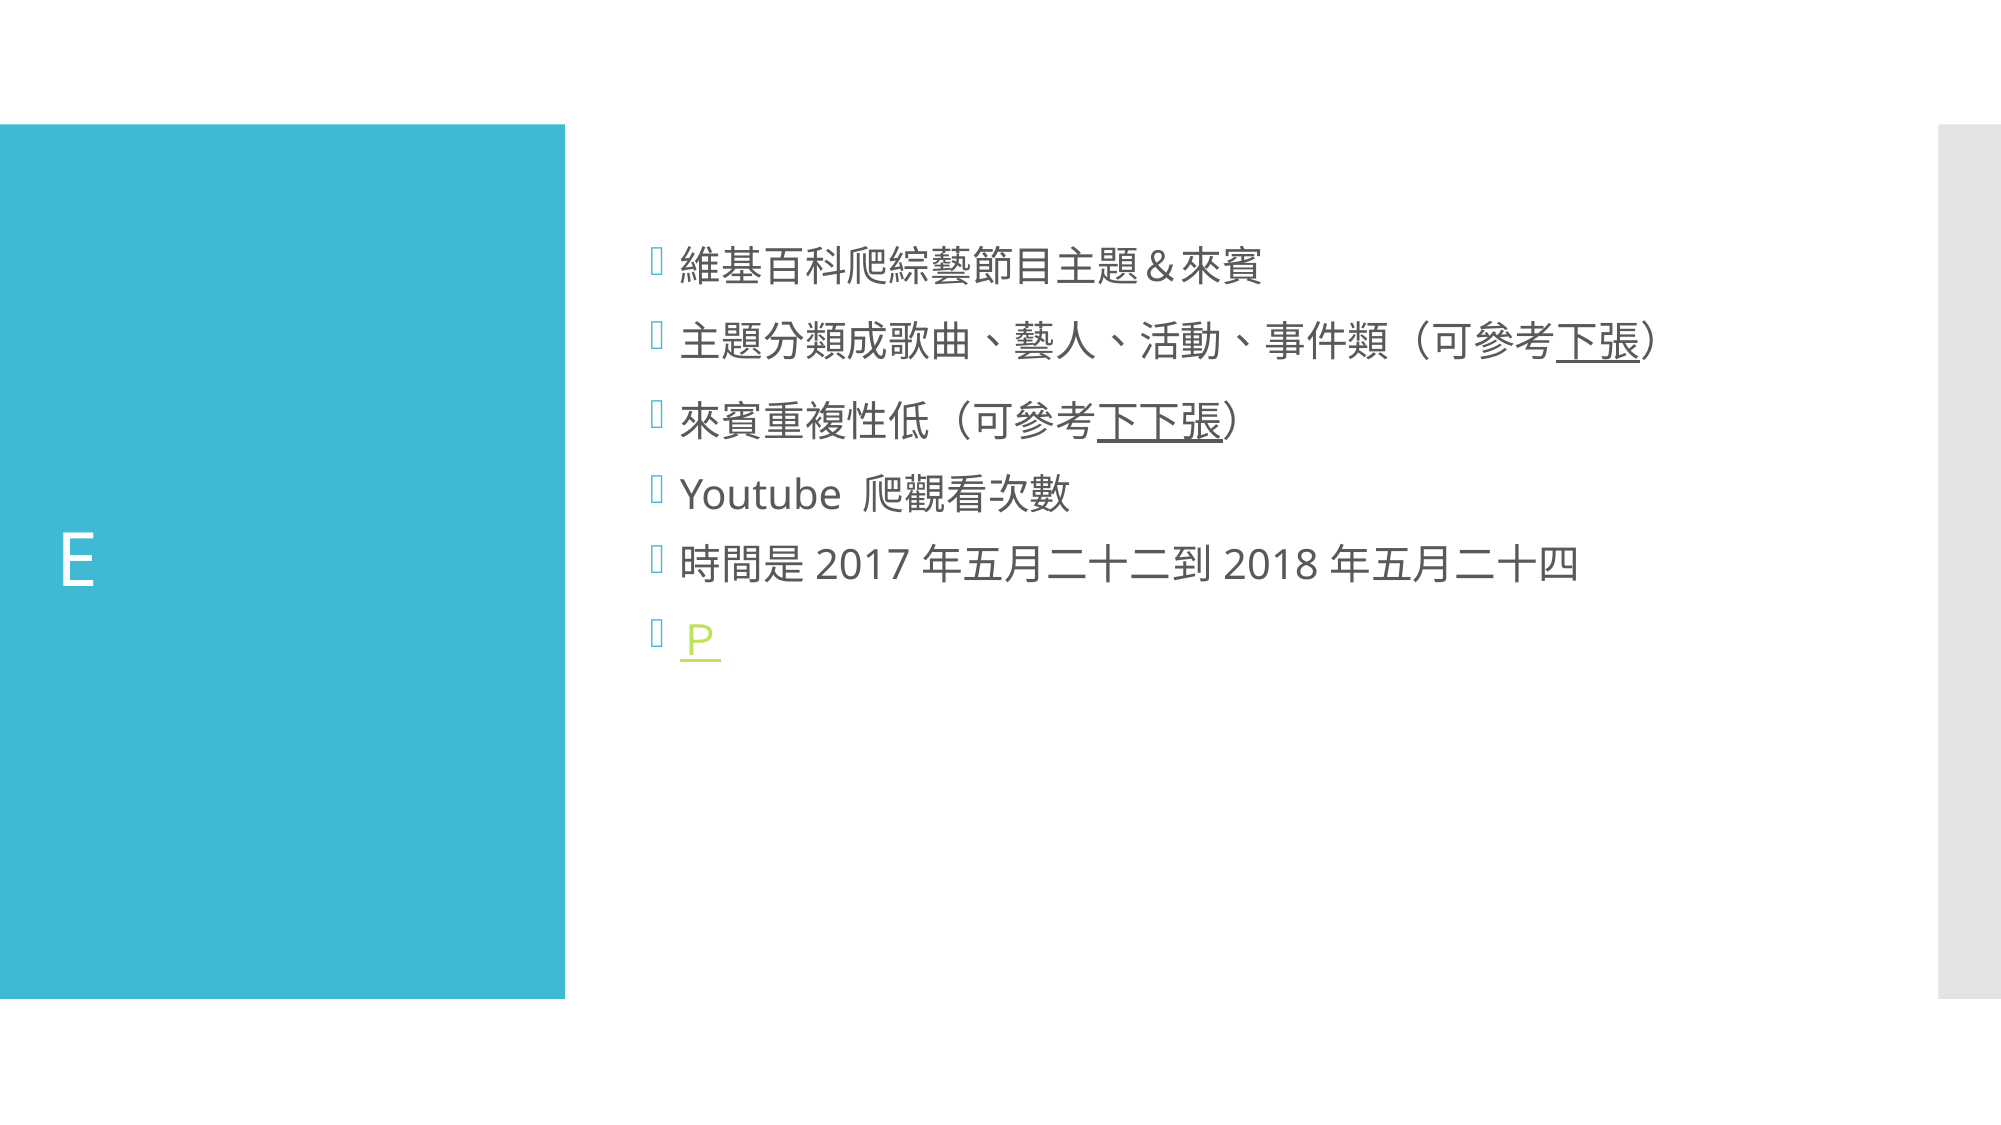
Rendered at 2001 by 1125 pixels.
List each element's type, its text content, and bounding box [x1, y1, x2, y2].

list 維基百科爬綜藝節目主題＆來賓 主題分類成歌曲、藝人、活動、事件類（可參考下張） 來賓重複性低（可參考下下張） Youtube 爬觀看次數 時間是2017年五月二十二到2018年五月二十四 Ｐ [634, 141, 1835, 982]
title E [41, 184, 525, 940]
